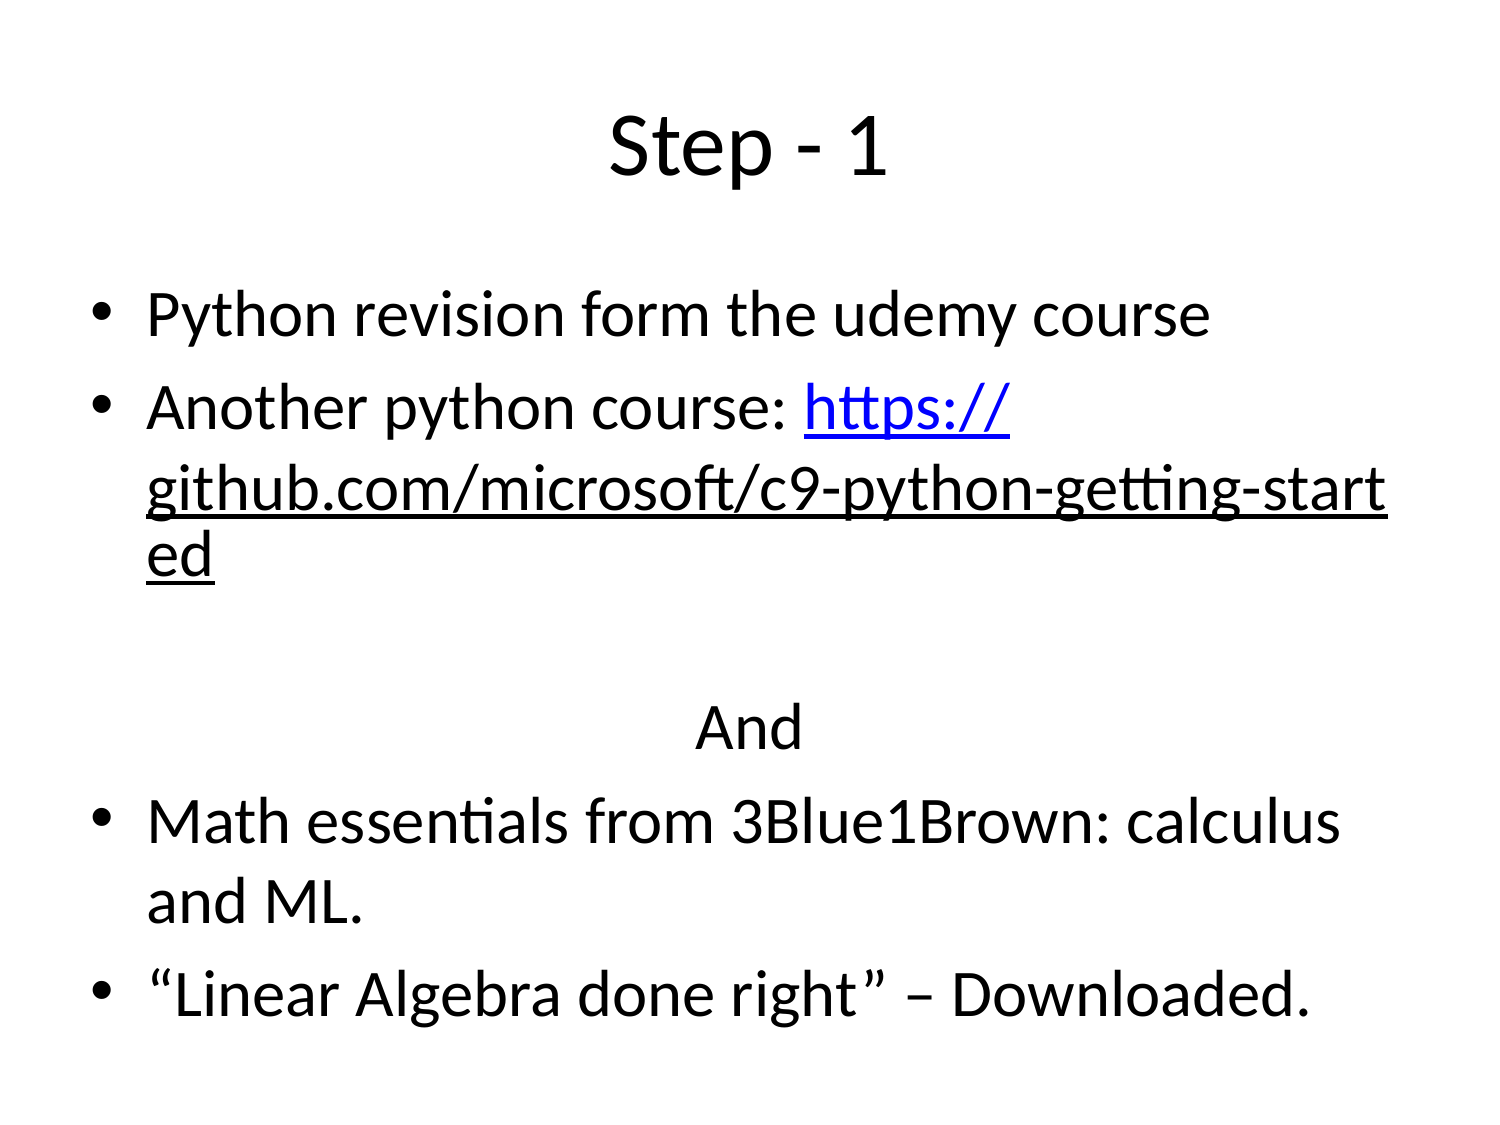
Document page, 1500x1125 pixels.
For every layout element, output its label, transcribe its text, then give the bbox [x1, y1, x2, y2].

title Step - 1 [75, 45, 1425, 233]
list Python revision form the udemy course Another python course: https://github.com/microsoft/c9-python-getting-started And Math essentials from 3Blue1Brown: calculus and ML. “Linear Algebra done right” – Downloaded. [75, 262, 1425, 1005]
